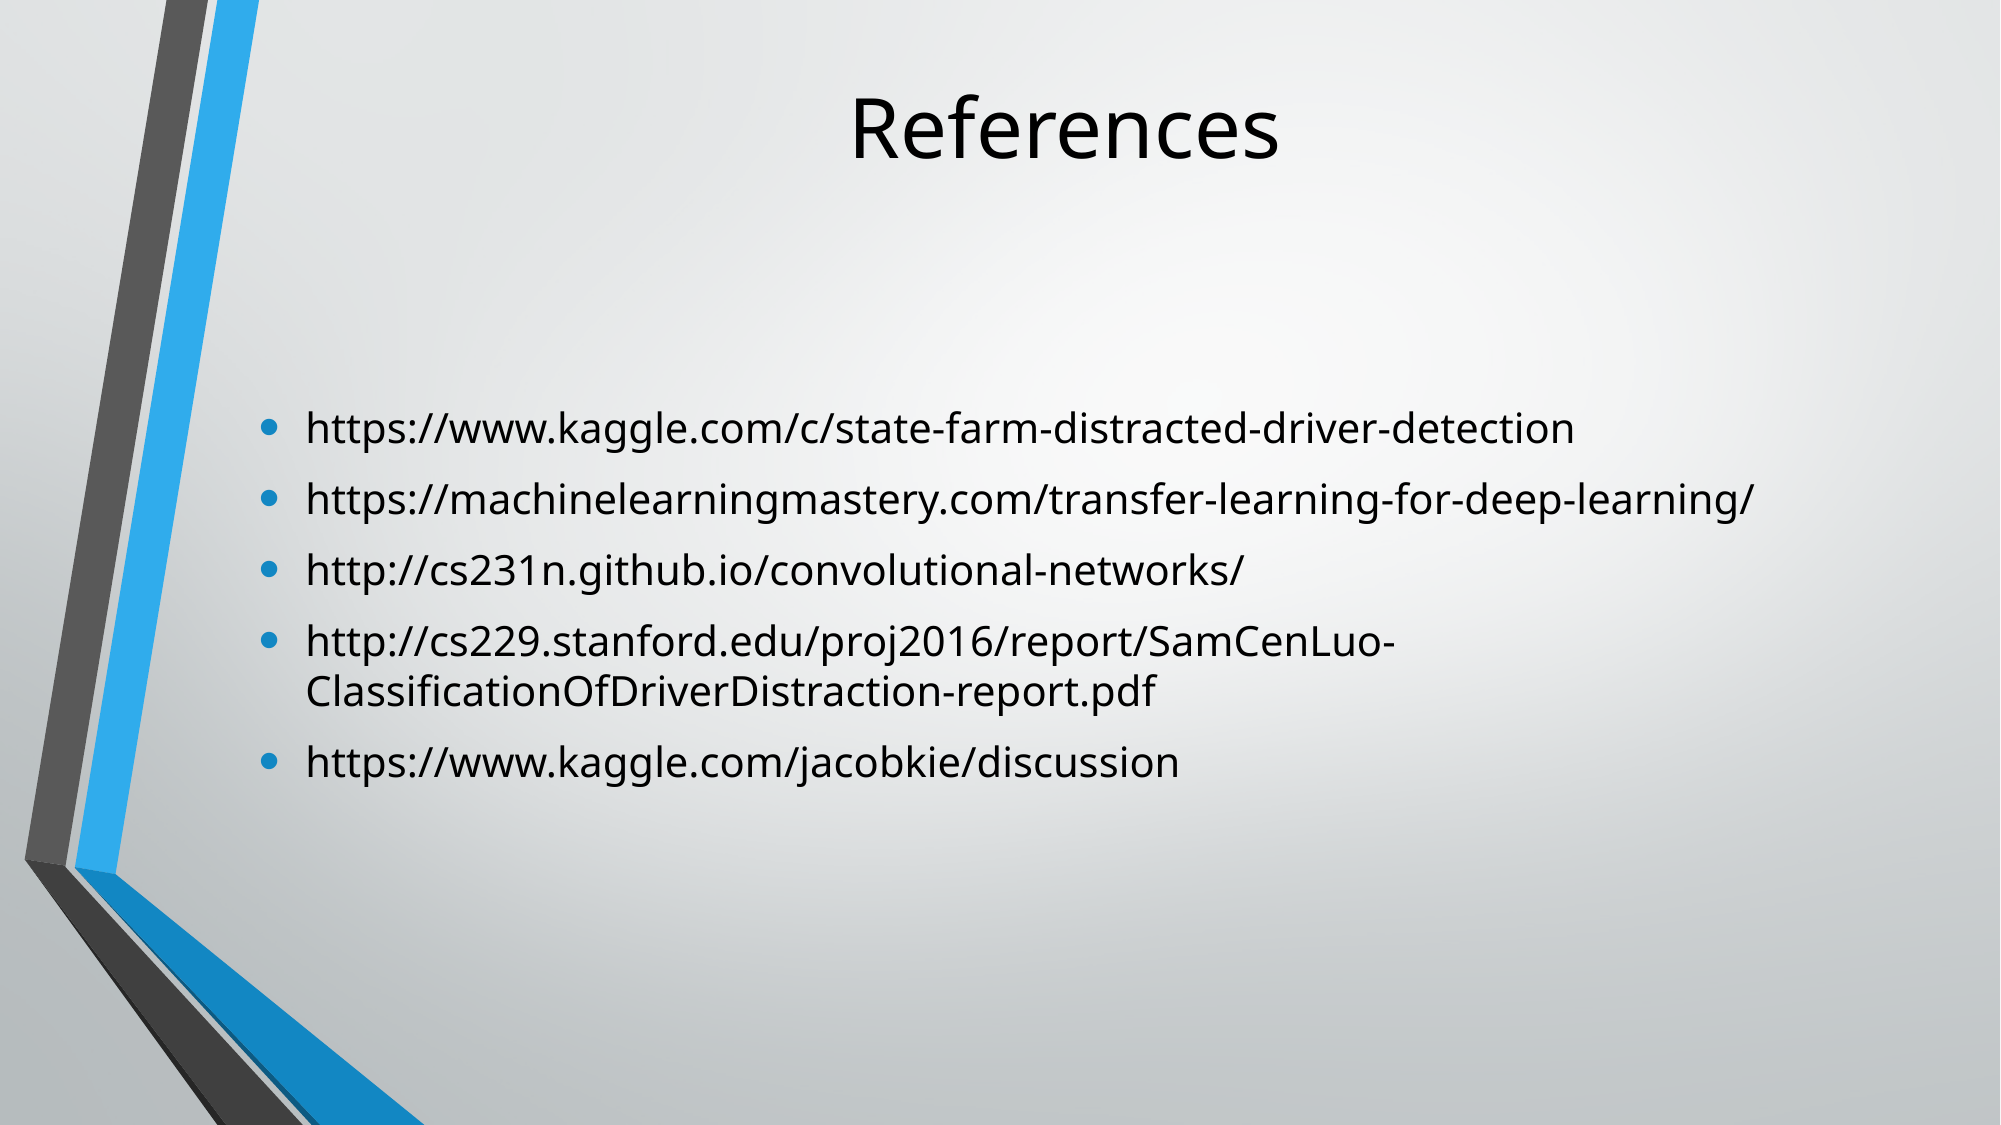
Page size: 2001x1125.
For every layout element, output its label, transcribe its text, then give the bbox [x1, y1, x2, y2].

list https://www.kaggle.com/c/state-farm-distracted-driver-detection https://machinelearningmastery.com/transfer-learning-for-deep-learning/ http://cs231n.github.io/convolutional-networks/ http://cs229.stanford.edu/proj2016/report/SamCenLuo-ClassificationOfDriverDistraction-report.pdf https://www.kaggle.com/jacobkie/discussion [243, 337, 1887, 850]
title References [243, 50, 1887, 200]
